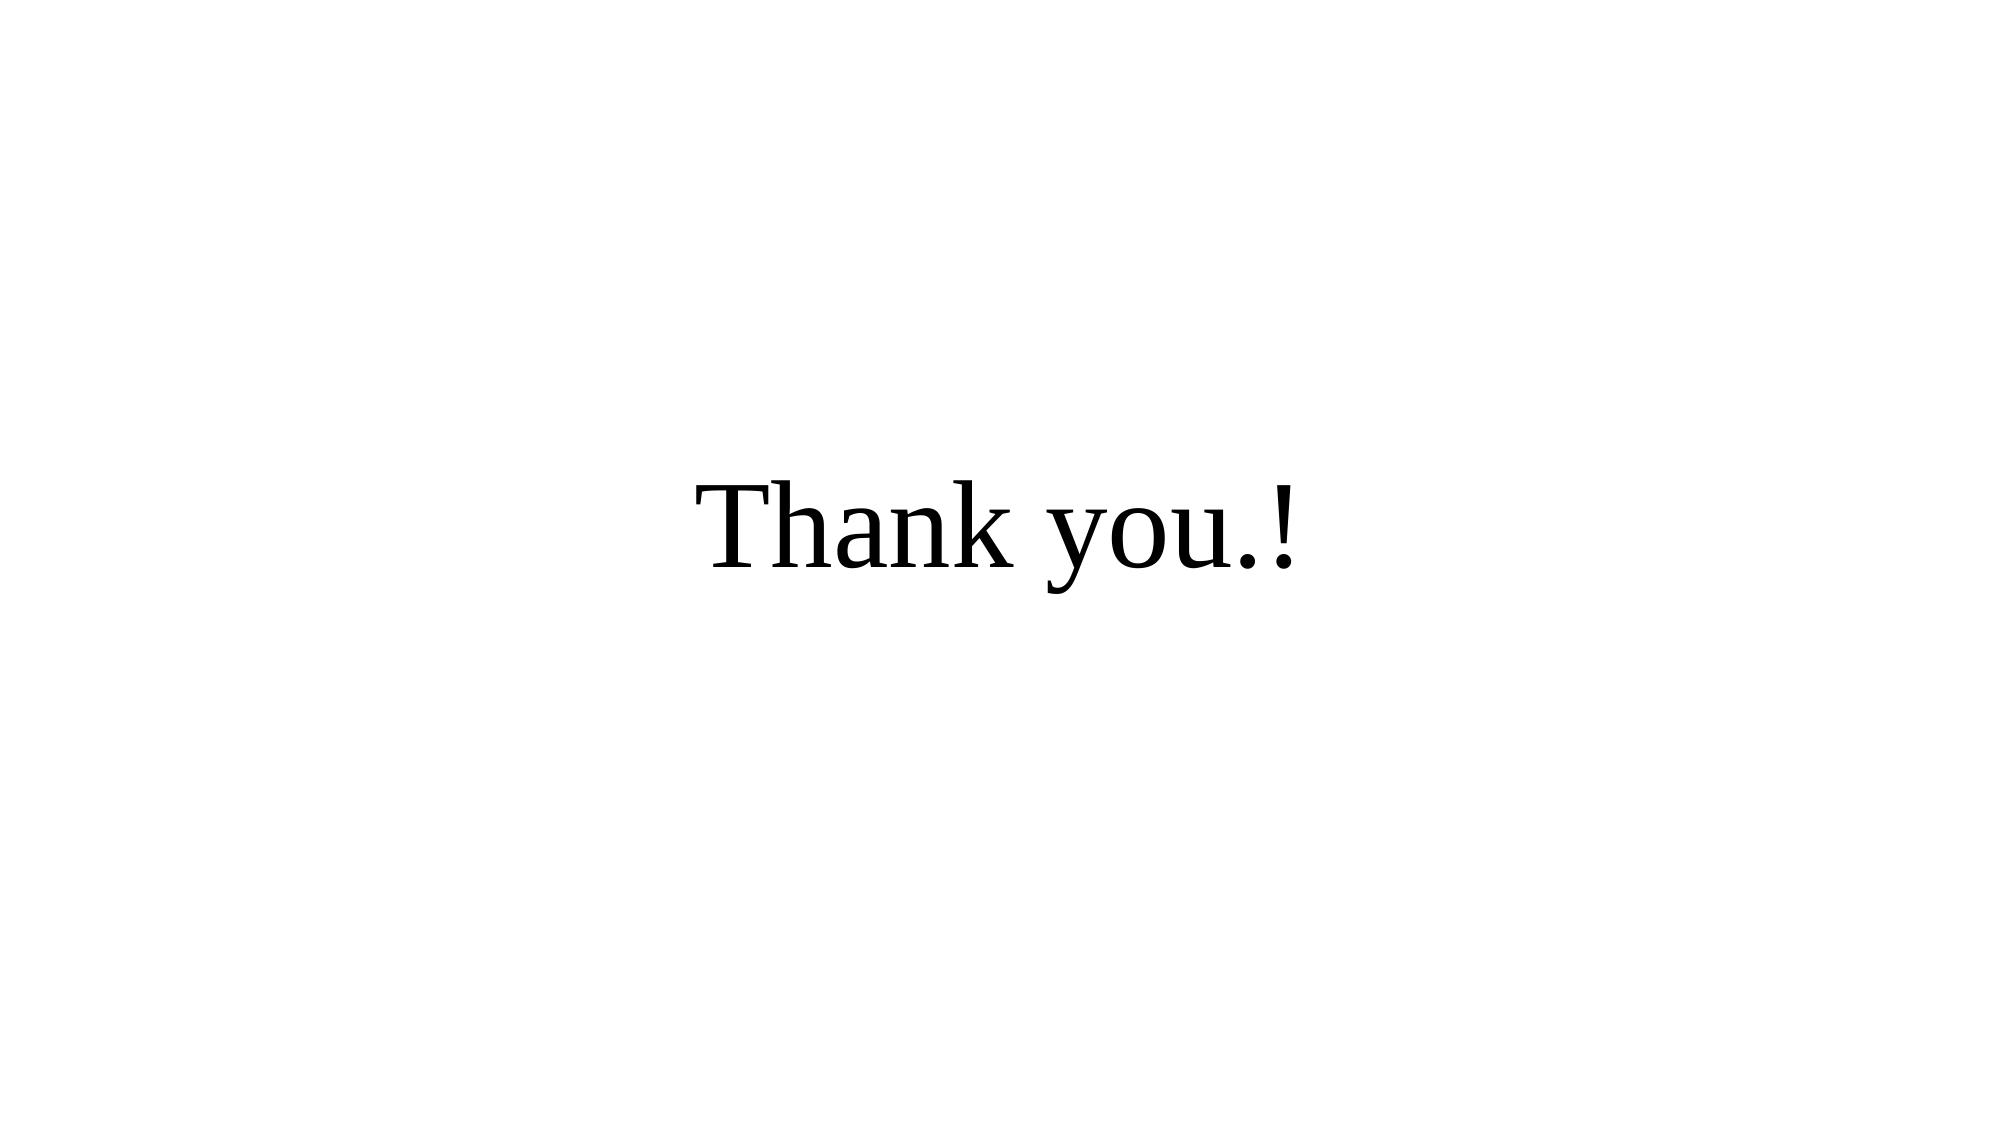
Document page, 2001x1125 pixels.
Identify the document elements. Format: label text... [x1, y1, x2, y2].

title Thank you.! [249, 343, 1750, 602]
